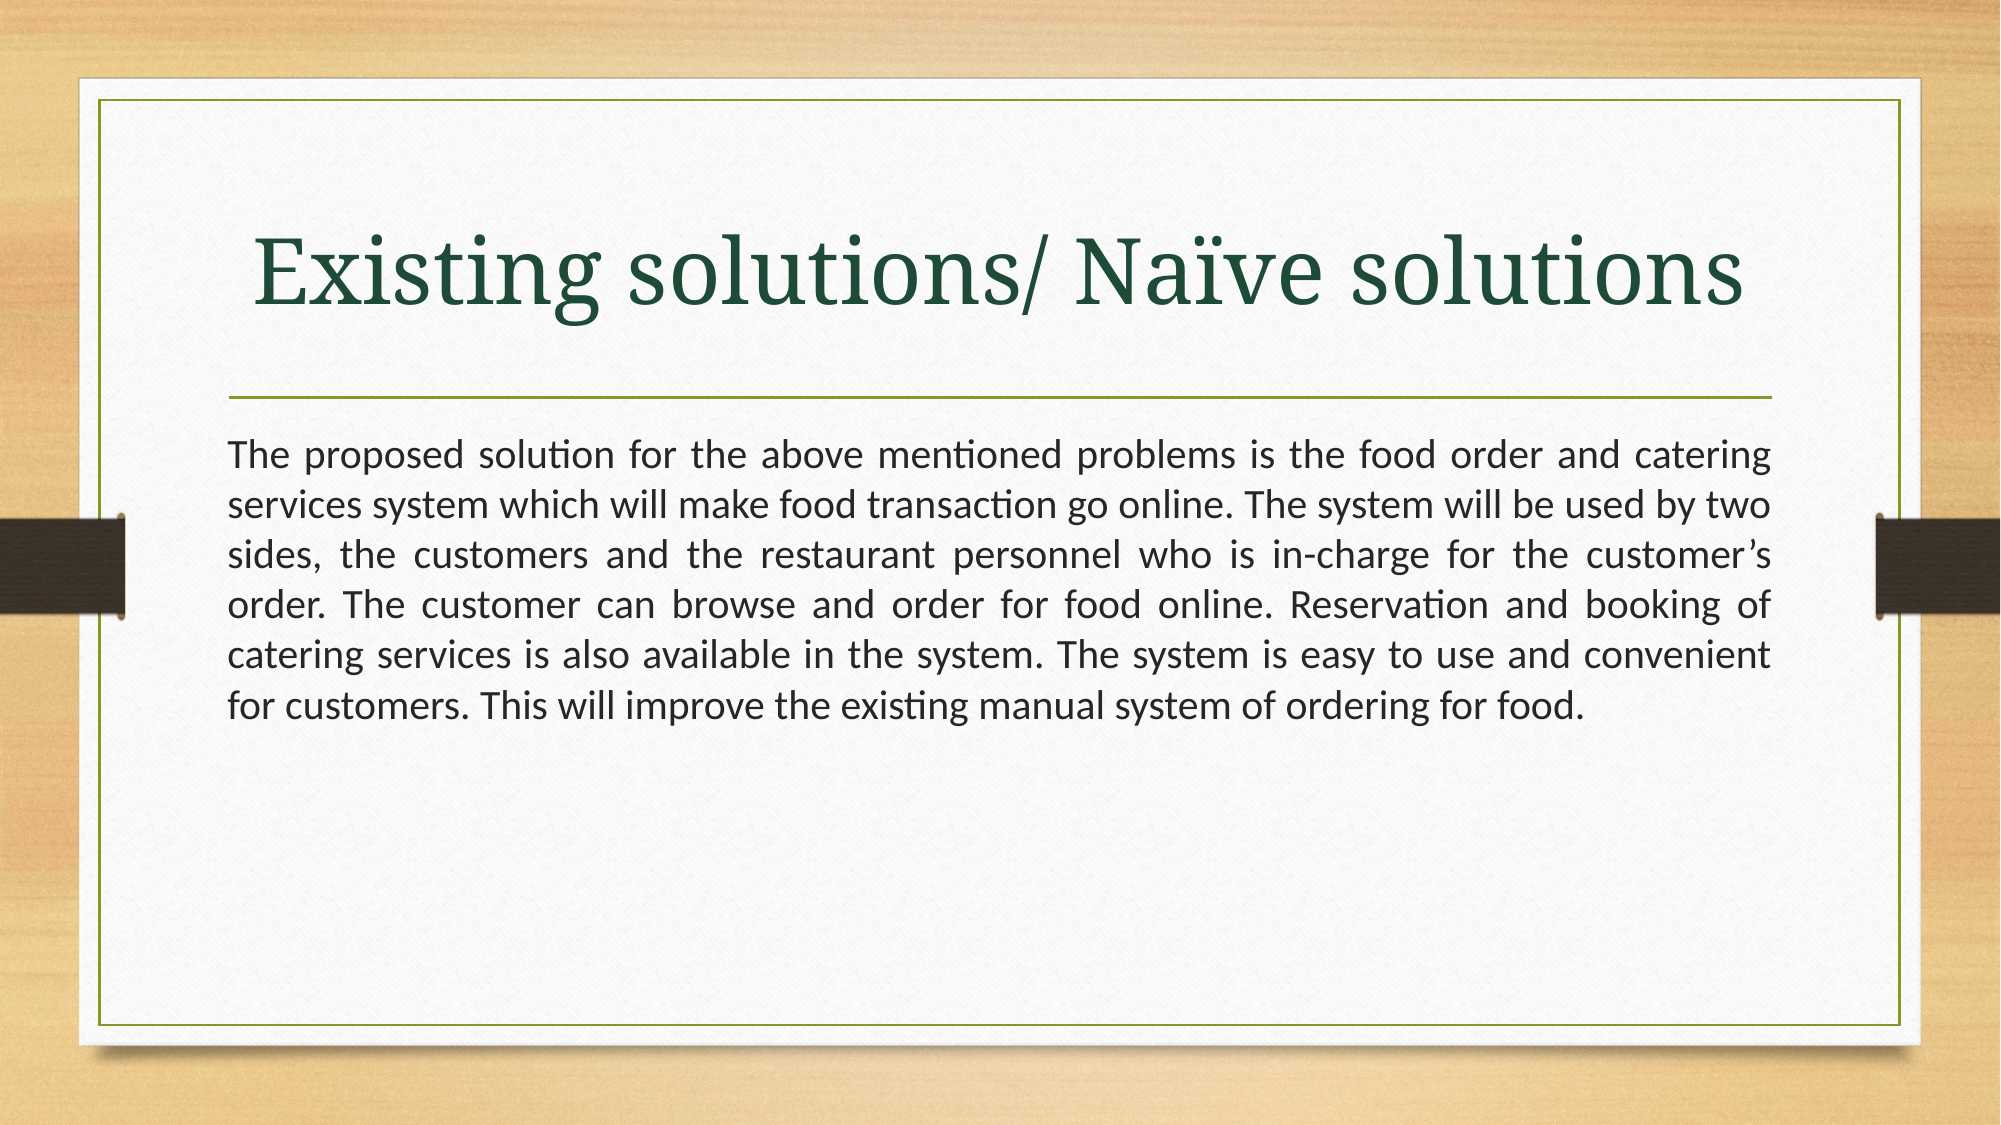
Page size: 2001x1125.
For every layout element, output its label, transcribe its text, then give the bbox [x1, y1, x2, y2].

picture [0, 0, 2001, 1125]
list The proposed solution for the above mentioned problems is the food order and catering services system which will make food transaction go online. The system will be used by two sides, the customers and the restaurant personnel who is in-charge for the customer’s order. The customer can browse and order for food online. Reservation and booking of catering services is also available in the system. The system is easy to use and convenient for customers. This will improve the existing manual system of ordering for food. [212, 419, 1788, 964]
title Existing solutions/ Naïve solutions [212, 161, 1788, 375]
